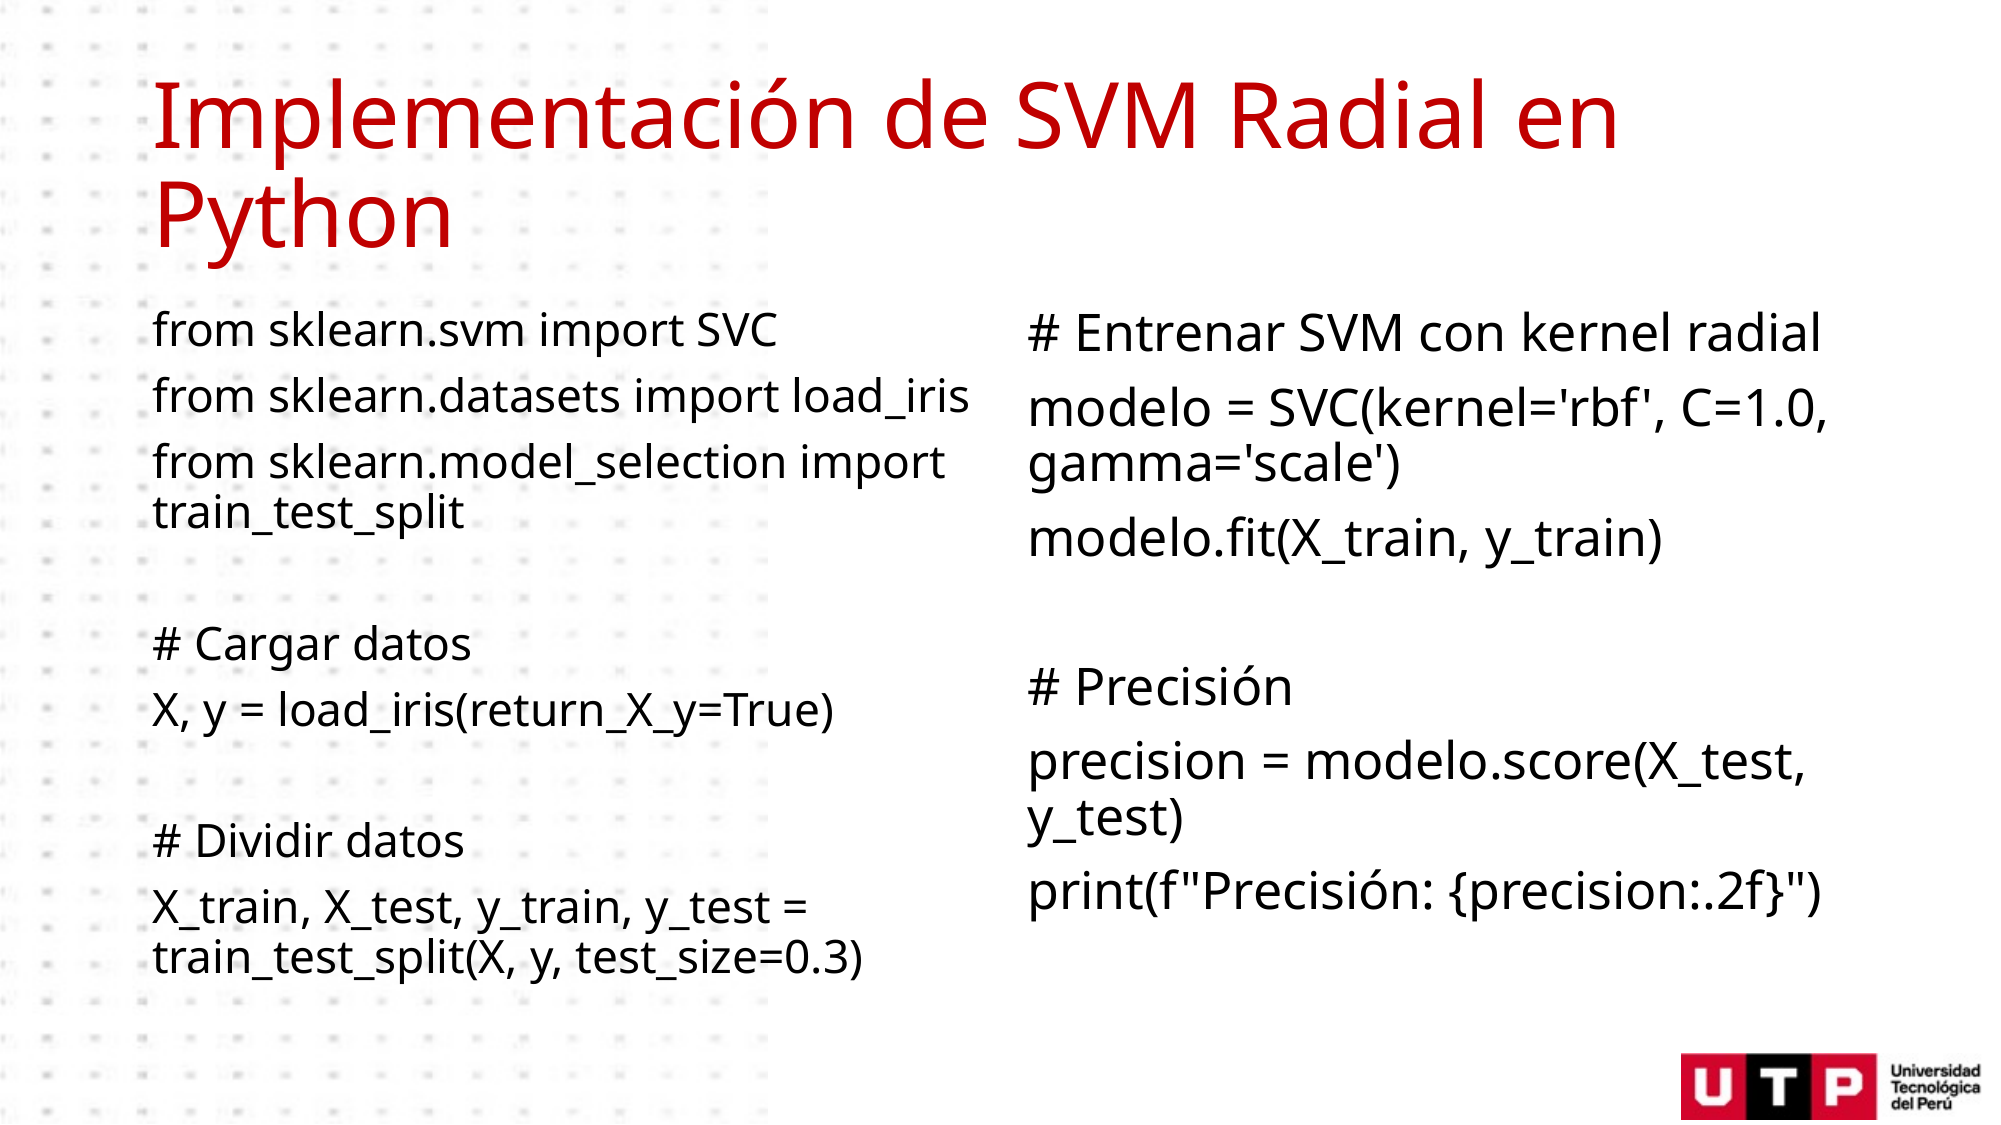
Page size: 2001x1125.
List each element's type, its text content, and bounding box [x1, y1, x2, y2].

list # Entrenar SVM con kernel radial modelo = SVC(kernel='rbf', C=1.0, gamma='scale') modelo.fit(X_train, y_train) # Precisión precision = modelo.score(X_test, y_test) print(f"Precisión: {precision:.2f}") [1012, 299, 1863, 1014]
title Implementación de SVM Radial en Python [769, 59, 1863, 278]
picture [1680, 1053, 2000, 1120]
list from sklearn.svm import SVC from sklearn.datasets import load_iris from sklearn.model_selection import train_test_split # Cargar datos X, y = load_iris(return_X_y=True) # Dividir datos X_train, X_test, y_train, y_test = train_test_split(X, y, test_size=0.3) [769, 299, 988, 1014]
picture [0, 0, 769, 1124]
